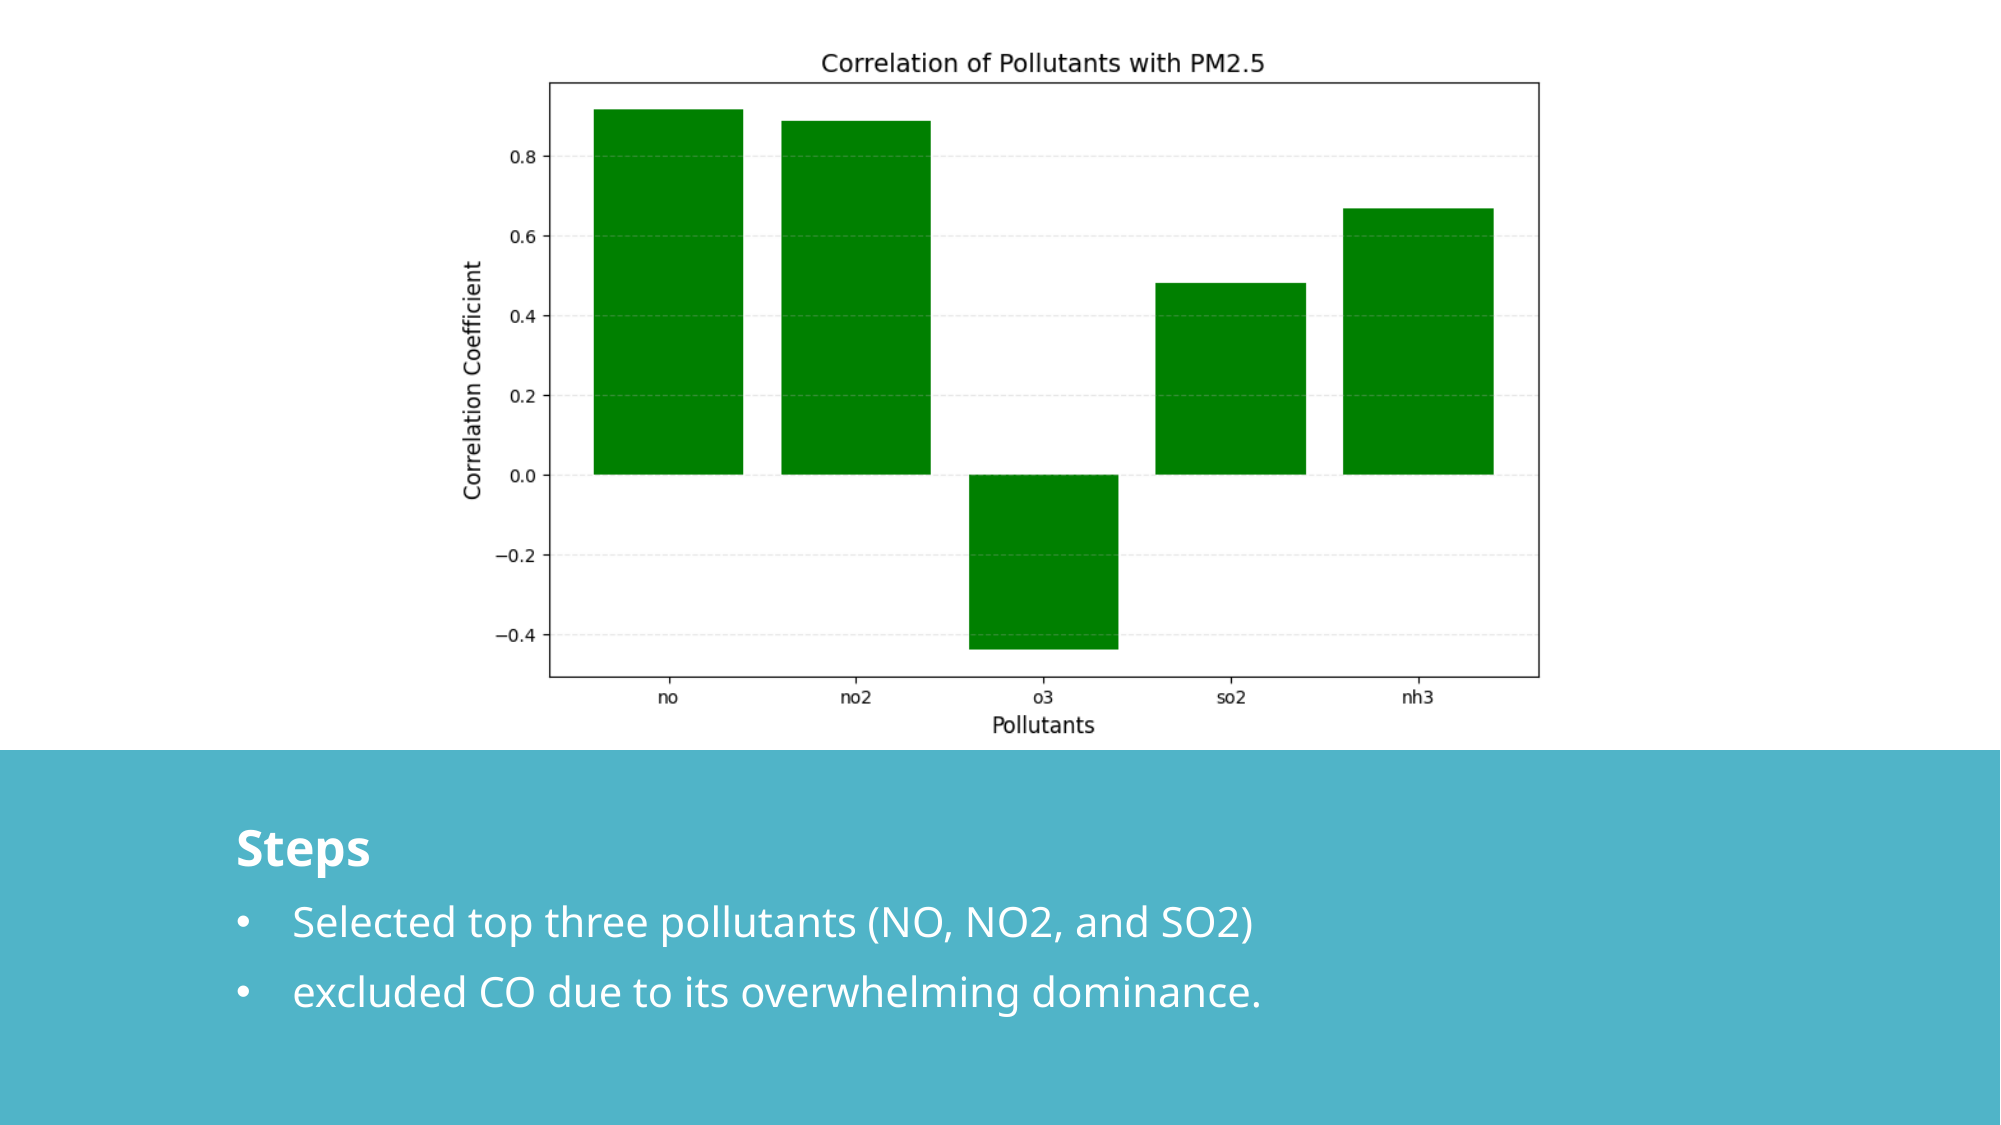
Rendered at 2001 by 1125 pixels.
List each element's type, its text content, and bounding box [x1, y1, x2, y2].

picture [451, 40, 1550, 750]
text_box [0, 751, 2000, 1125]
text_box [0, 0, 2000, 751]
list Steps Selected top three pollutants (NO, NO2, and SO2) excluded CO due to its overwhelming dominance. [221, 818, 1780, 905]
